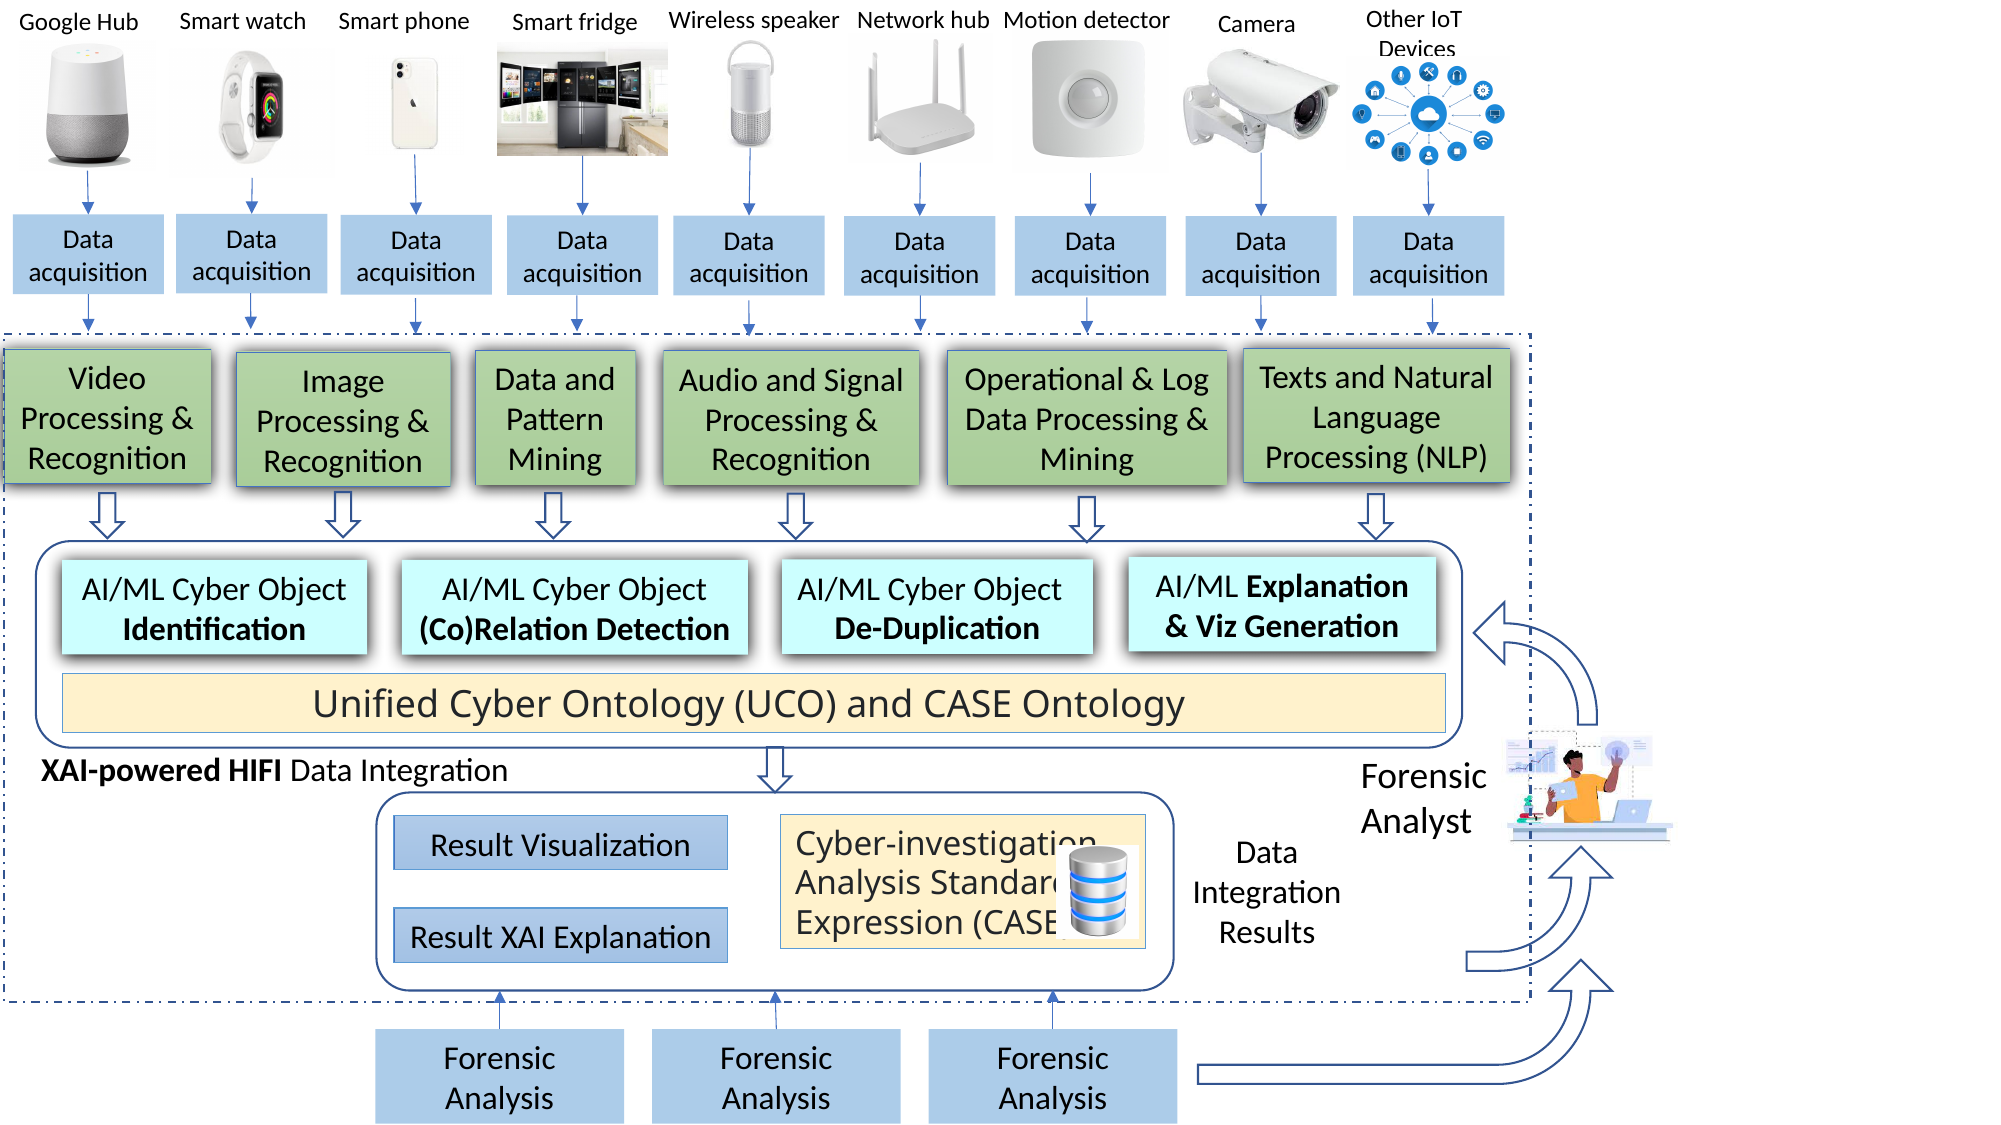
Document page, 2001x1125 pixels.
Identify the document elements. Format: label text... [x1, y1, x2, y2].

text_box Data acquisition [12, 214, 164, 295]
text_box [1357, 493, 1395, 541]
text_box Data acquisition [340, 214, 492, 295]
text_box Smart watch [164, 0, 322, 43]
text_box Other IoT Devices [1339, 0, 1496, 70]
text_box [1196, 958, 1615, 1085]
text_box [35, 541, 1463, 748]
text_box [534, 492, 572, 540]
text_box [1531, 625, 1598, 702]
text_box [1068, 495, 1106, 541]
text_box Network hub [856, 0, 1006, 42]
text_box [3, 347, 1510, 488]
text_box Motion detector [1006, 0, 1186, 41]
text_box Data acquisition [176, 213, 328, 294]
text_box [777, 492, 815, 541]
picture [1012, 16, 1169, 173]
picture [1346, 56, 1510, 170]
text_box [1346, 702, 1678, 863]
text_box Camera [1203, 0, 1312, 45]
text_box Data acquisition [1185, 216, 1337, 296]
text_box [88, 492, 126, 540]
picture [169, 47, 335, 178]
text_box Data acquisition [507, 215, 659, 295]
picture [497, 41, 834, 156]
picture [848, 33, 993, 163]
text_box Google Hub [4, 0, 155, 43]
text_box [756, 748, 794, 792]
text_box [324, 490, 362, 539]
text_box [3, 333, 1532, 1003]
picture [1183, 47, 1340, 153]
text_box Smart phone [323, 0, 486, 42]
picture [365, 55, 464, 155]
text_box Data acquisition [673, 215, 825, 296]
text_box Wireless speaker [654, 0, 856, 41]
text_box Data acquisition [1353, 216, 1505, 296]
text_box Data acquisition [844, 216, 996, 296]
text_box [376, 792, 1389, 991]
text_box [375, 1029, 1178, 1125]
text_box [1531, 863, 1615, 966]
text_box Smart fridge [497, 0, 654, 42]
picture [19, 40, 156, 171]
text_box Data acquisition [1014, 216, 1167, 296]
